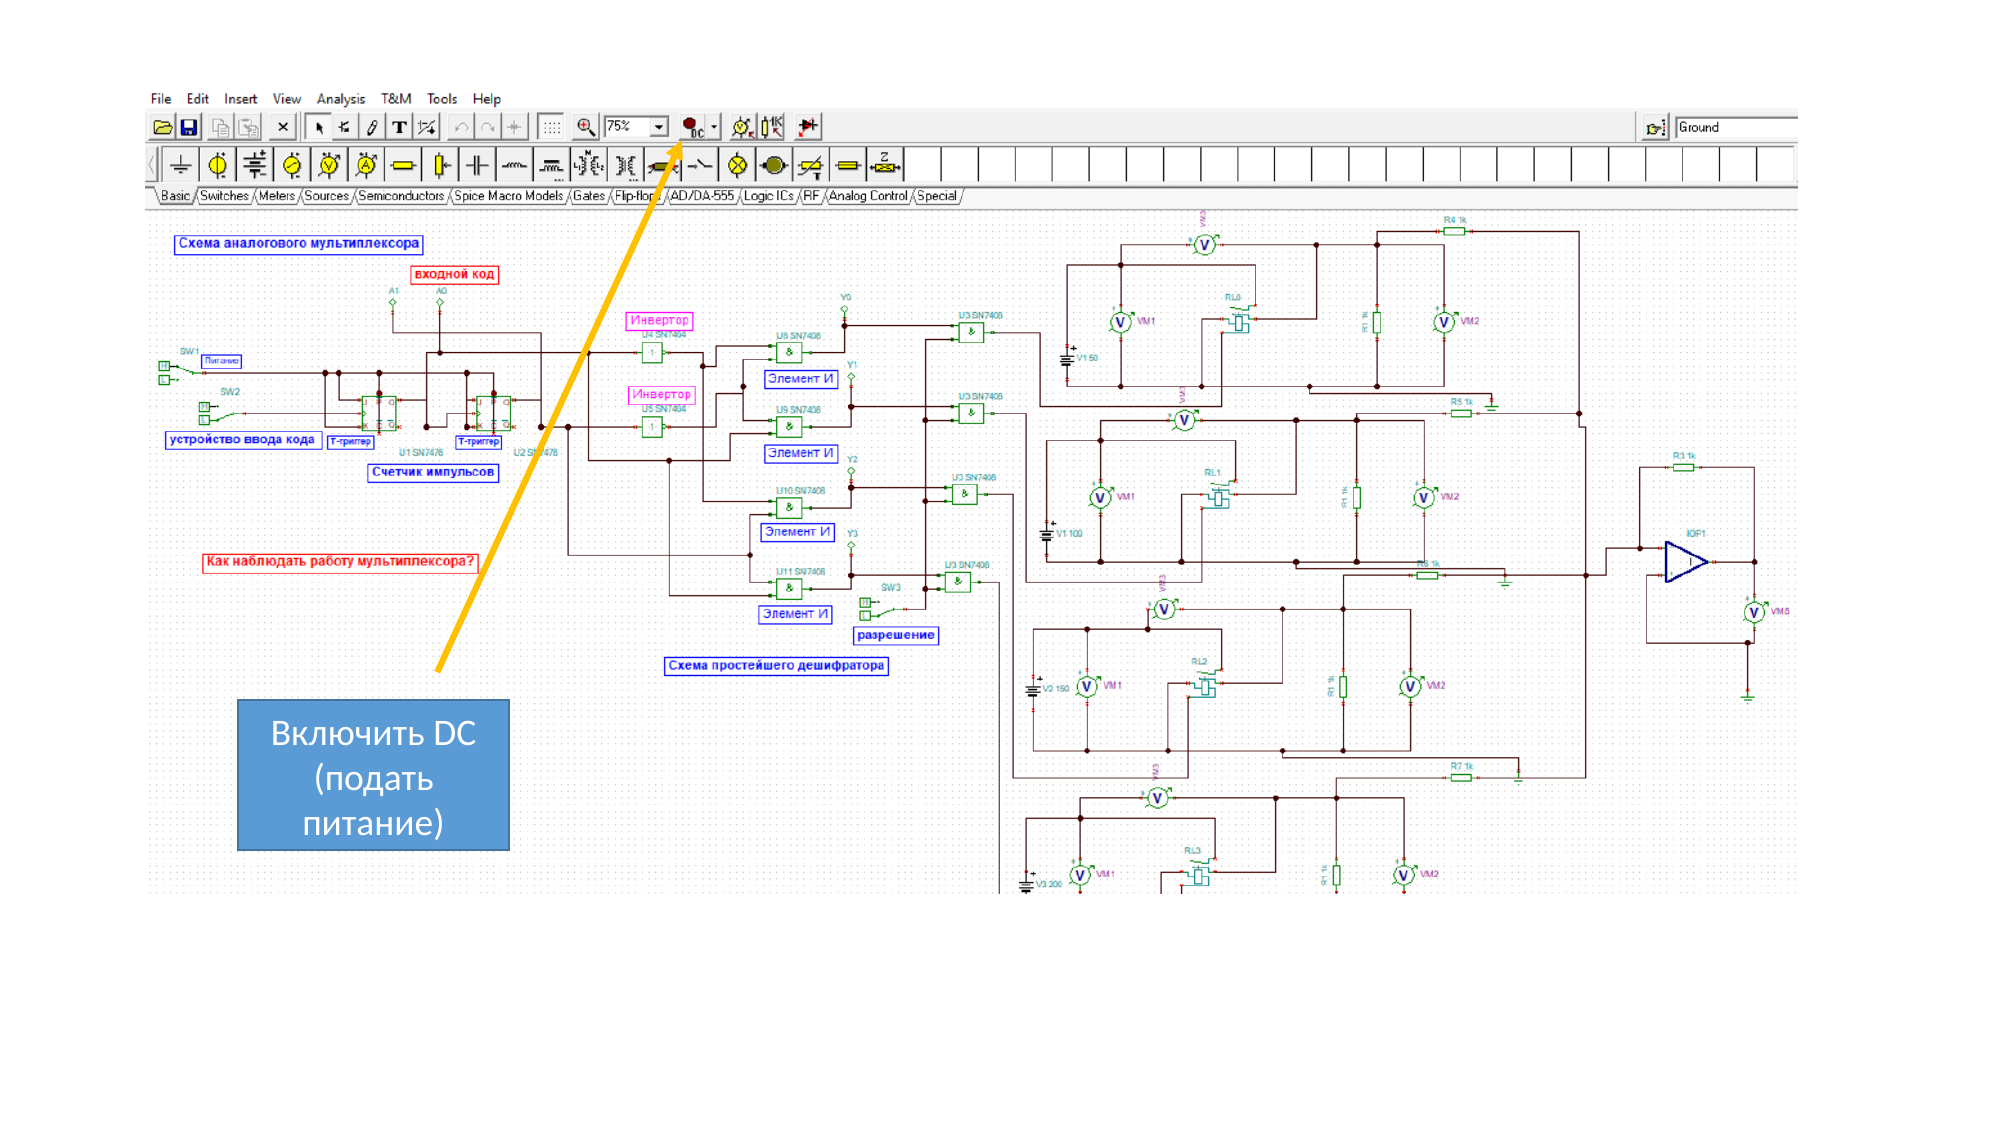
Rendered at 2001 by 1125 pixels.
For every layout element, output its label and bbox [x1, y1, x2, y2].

text_box [437, 139, 683, 673]
picture [145, 84, 1798, 894]
